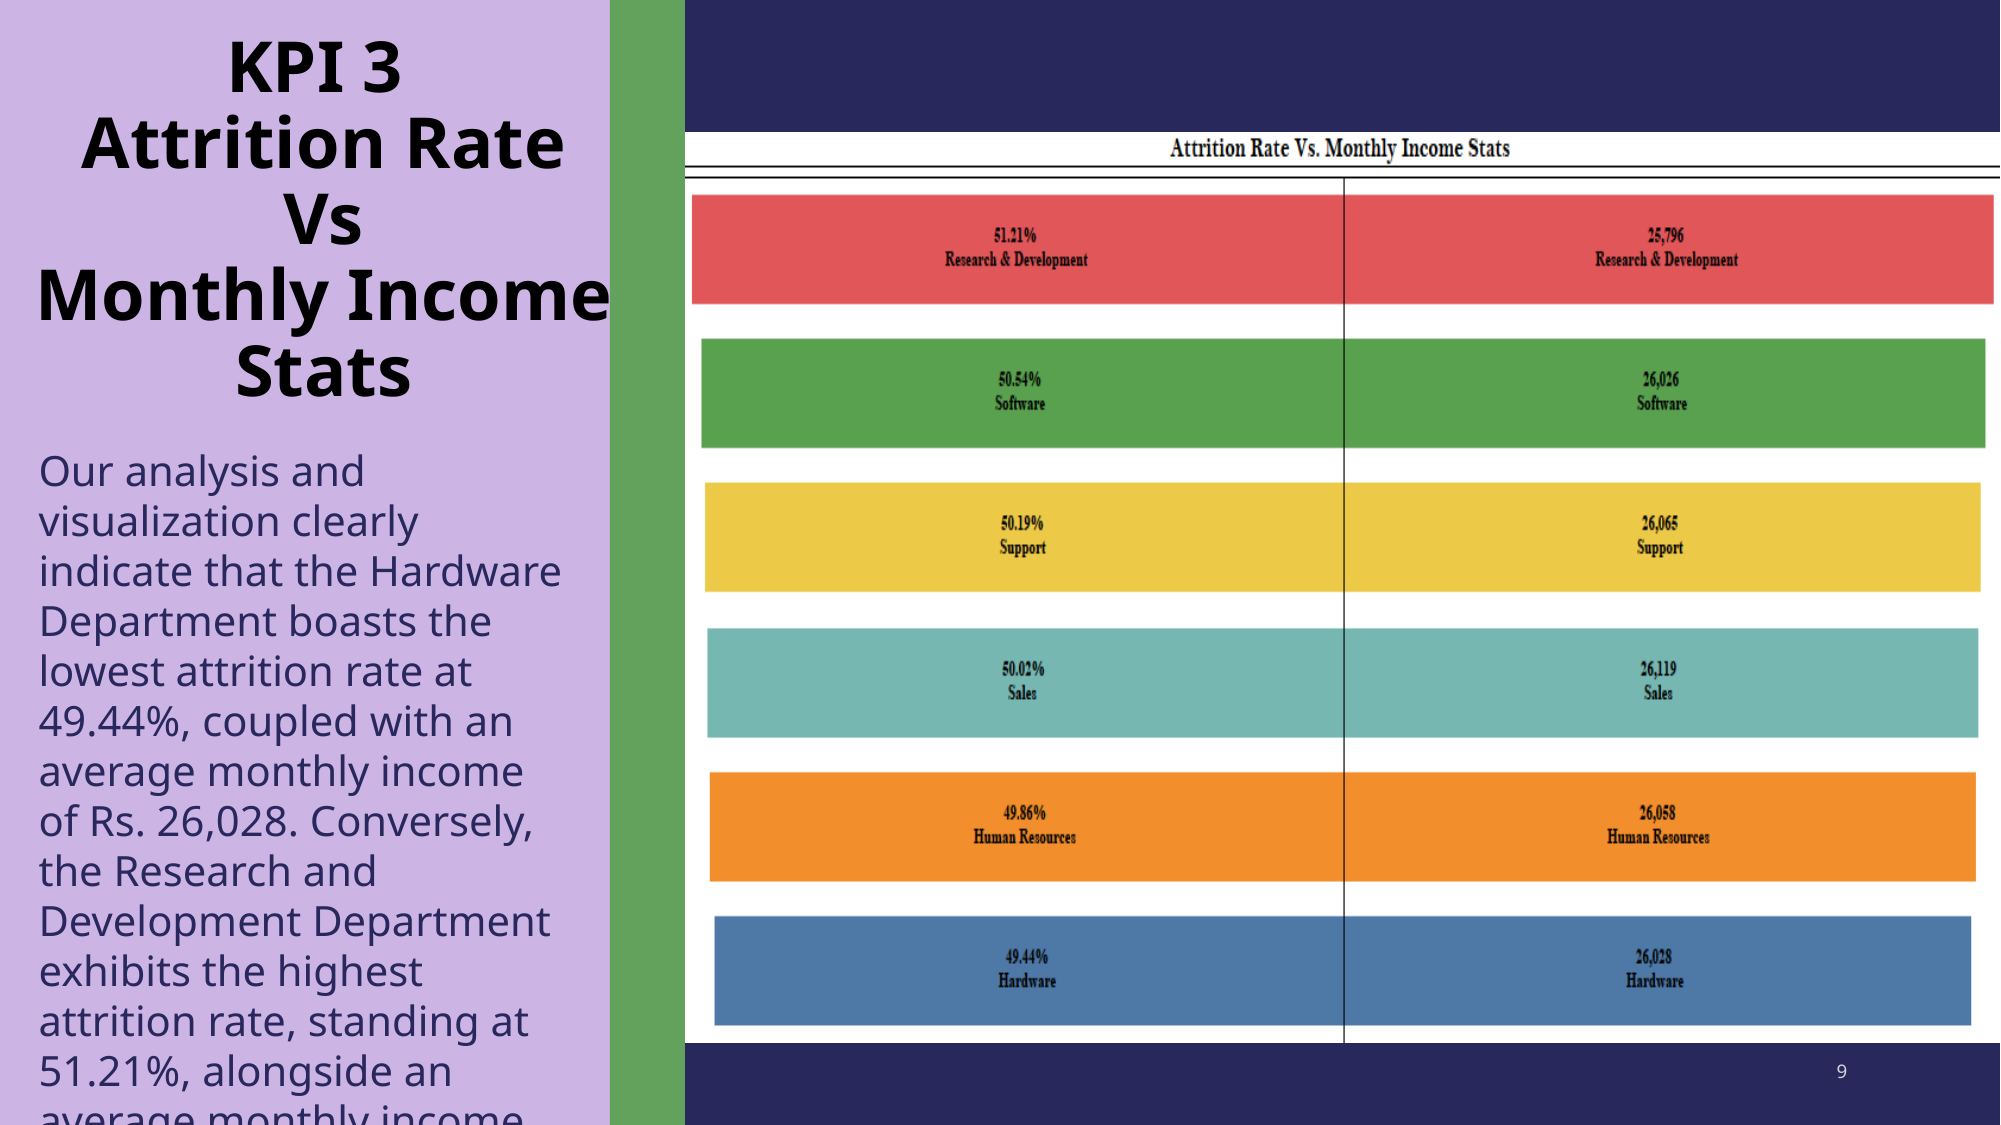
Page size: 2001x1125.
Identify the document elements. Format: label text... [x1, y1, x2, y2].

list Our analysis and visualization clearly indicate that the Hardware Department boasts the lowest attrition rate at 49.44%, coupled with an average monthly income of Rs. 26,028. Conversely, the Research and Development Department exhibits the highest attrition rate, standing at 51.21%, alongside an average monthly income of Rs. 25,796. [23, 436, 585, 1103]
picture [685, 132, 2000, 1043]
slide_number 9 [1412, 1043, 1863, 1103]
title KPI 3 Attrition Rate Vs Monthly Income Stats [0, 22, 648, 420]
